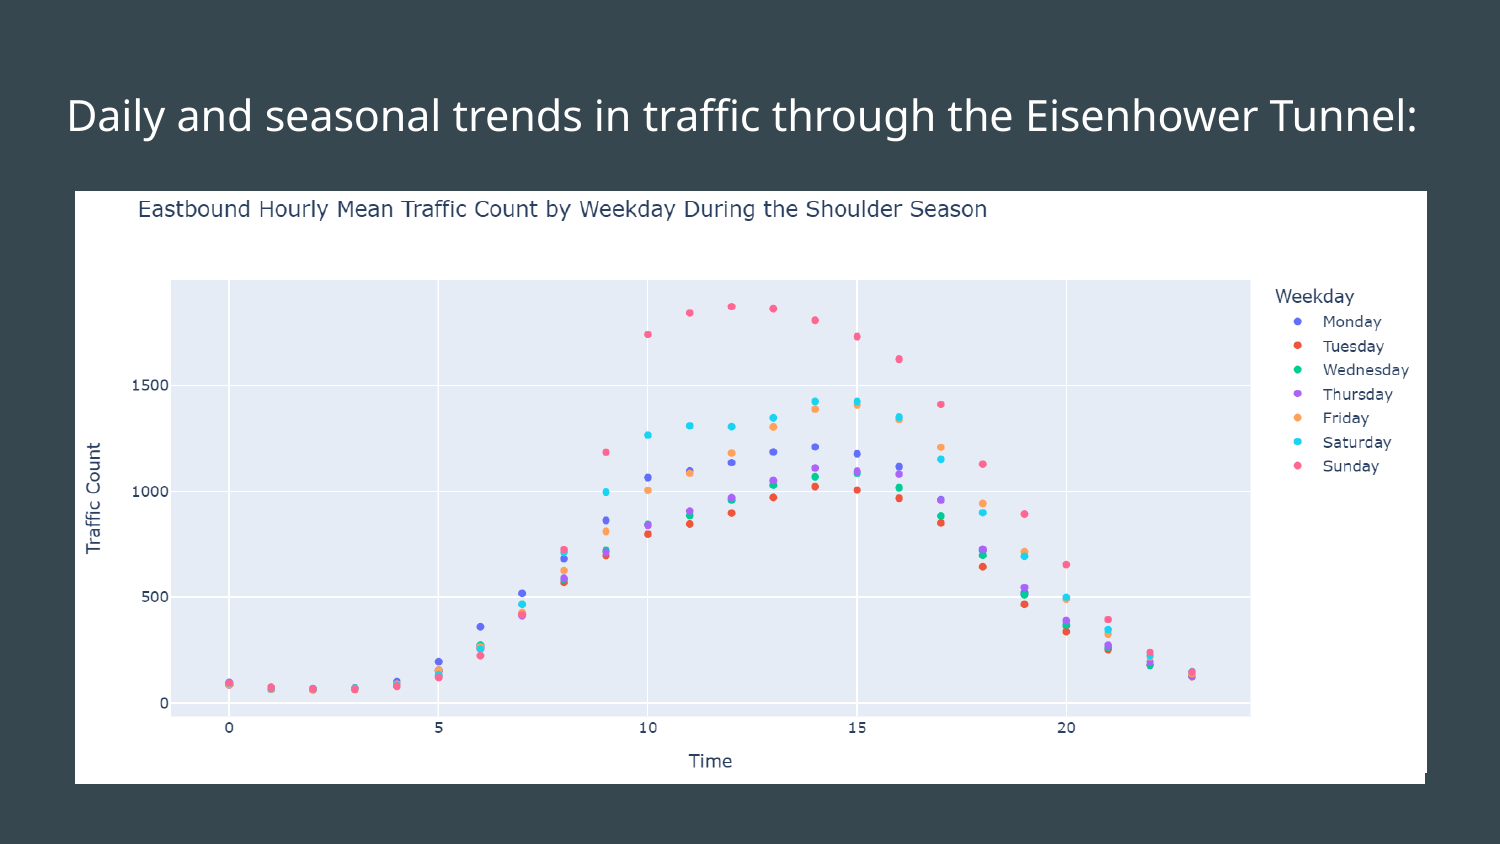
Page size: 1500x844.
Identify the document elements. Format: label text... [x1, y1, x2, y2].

title Daily and seasonal trends in traffic through the Eisenhower Tunnel: [51, 72, 1449, 167]
picture [74, 191, 1427, 785]
